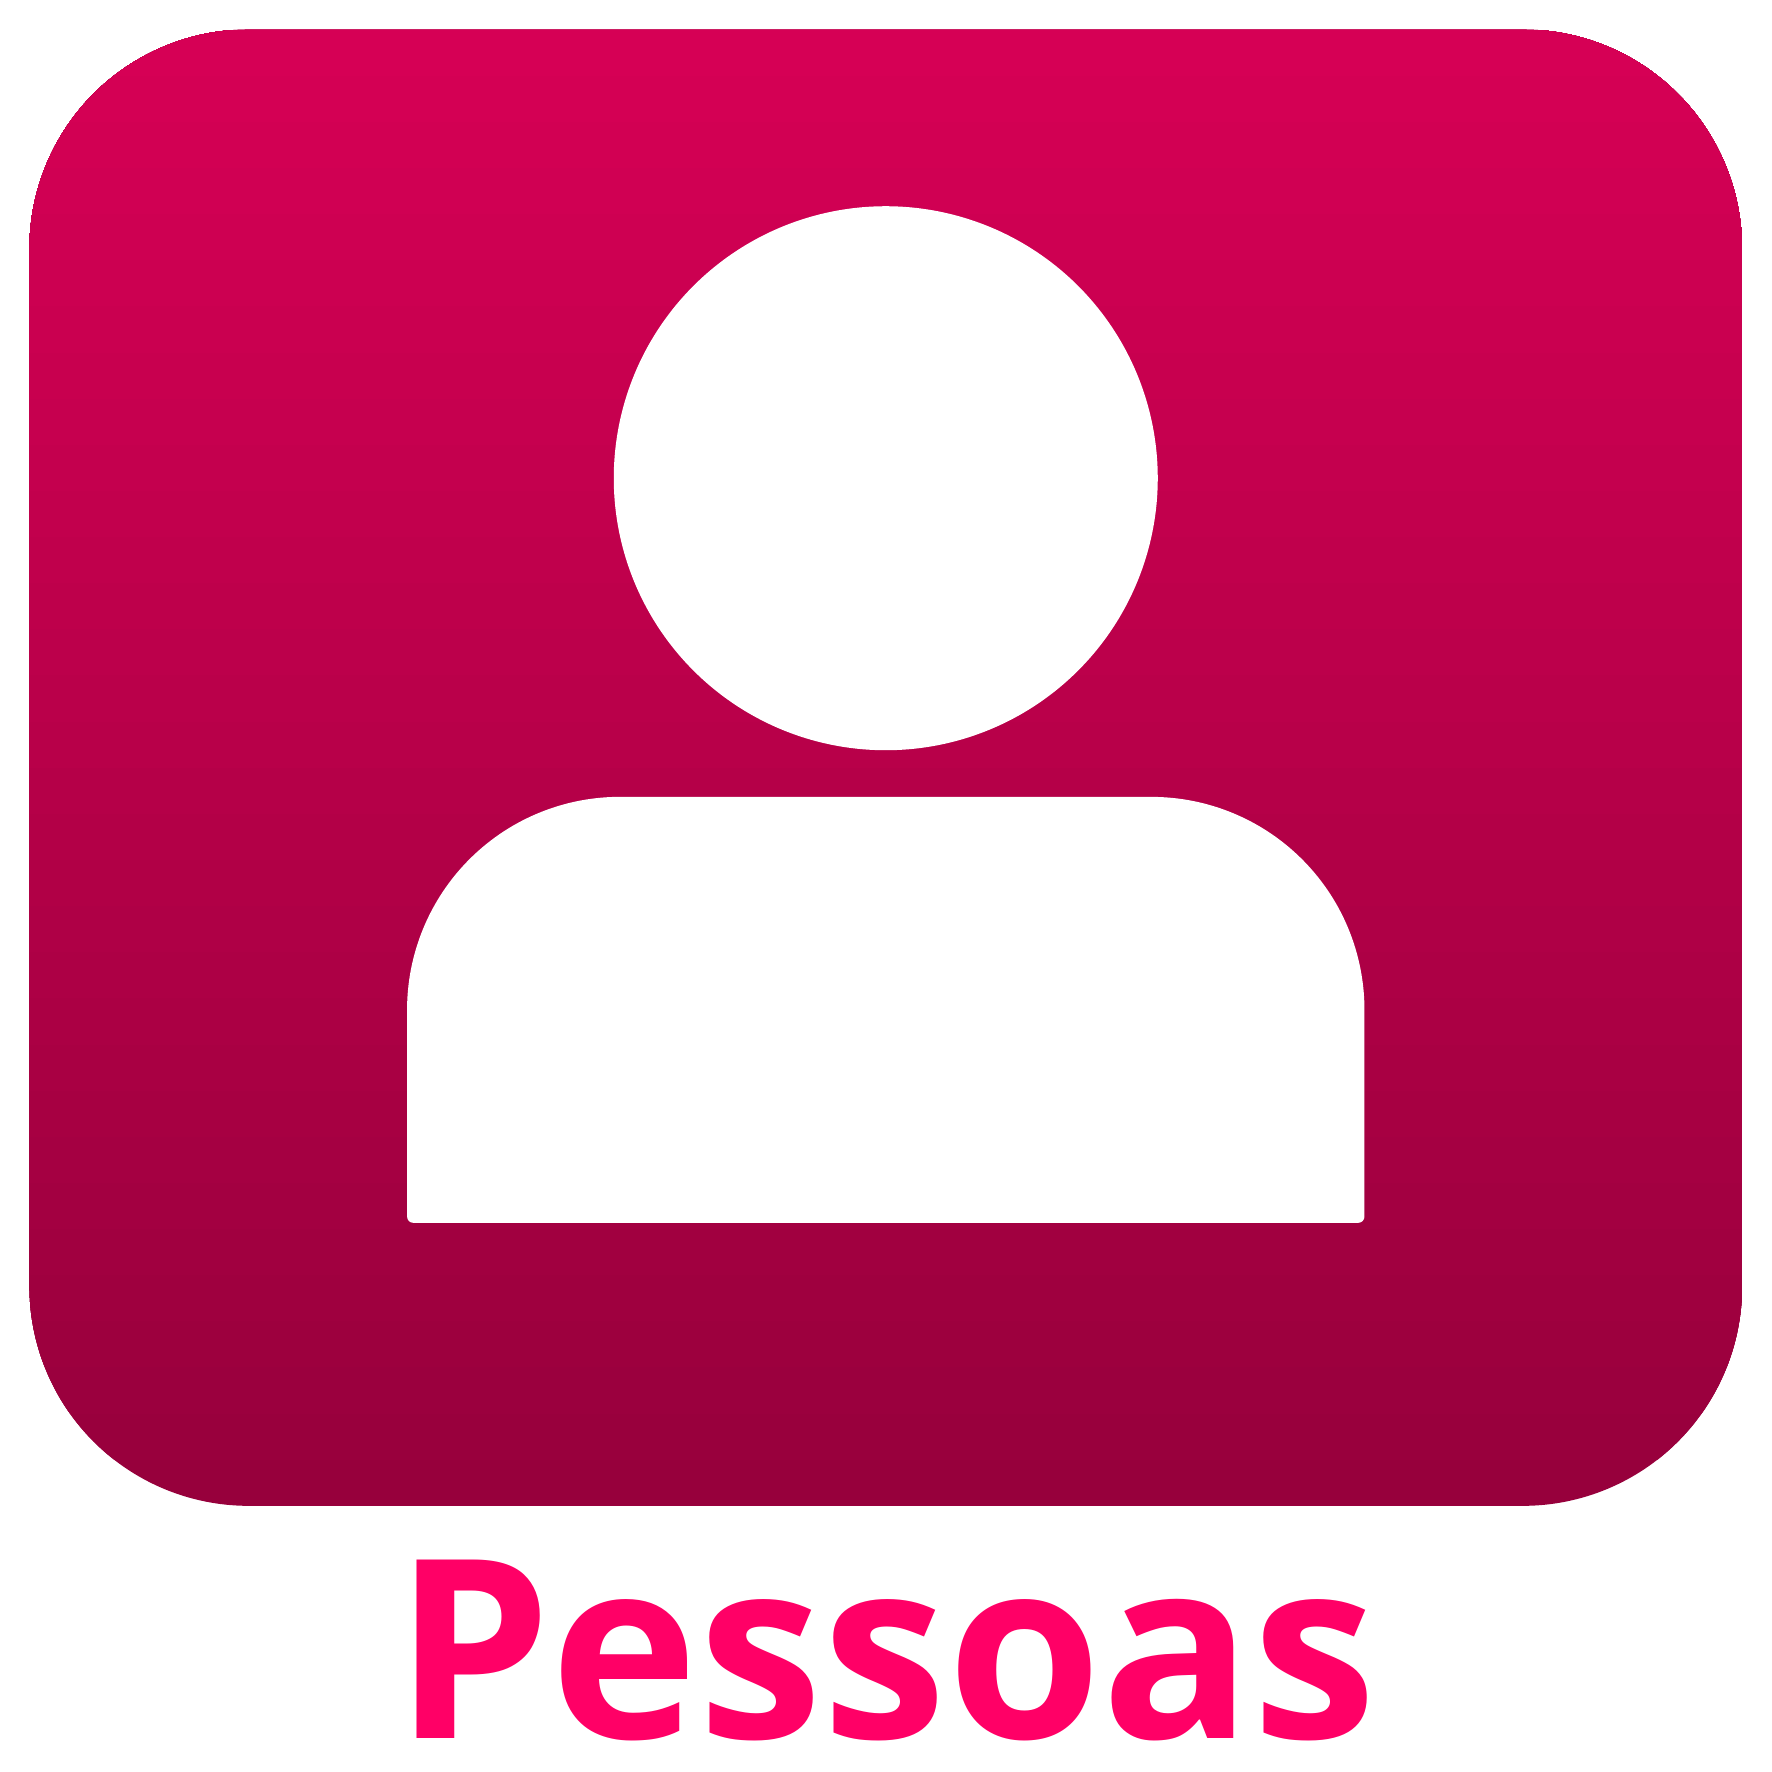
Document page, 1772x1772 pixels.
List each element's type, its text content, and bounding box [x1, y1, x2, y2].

text_box [411, 800, 1361, 1219]
text_box [27, 27, 1745, 1504]
text_box [617, 210, 1154, 747]
text_box Pessoas [27, 1504, 1744, 1772]
